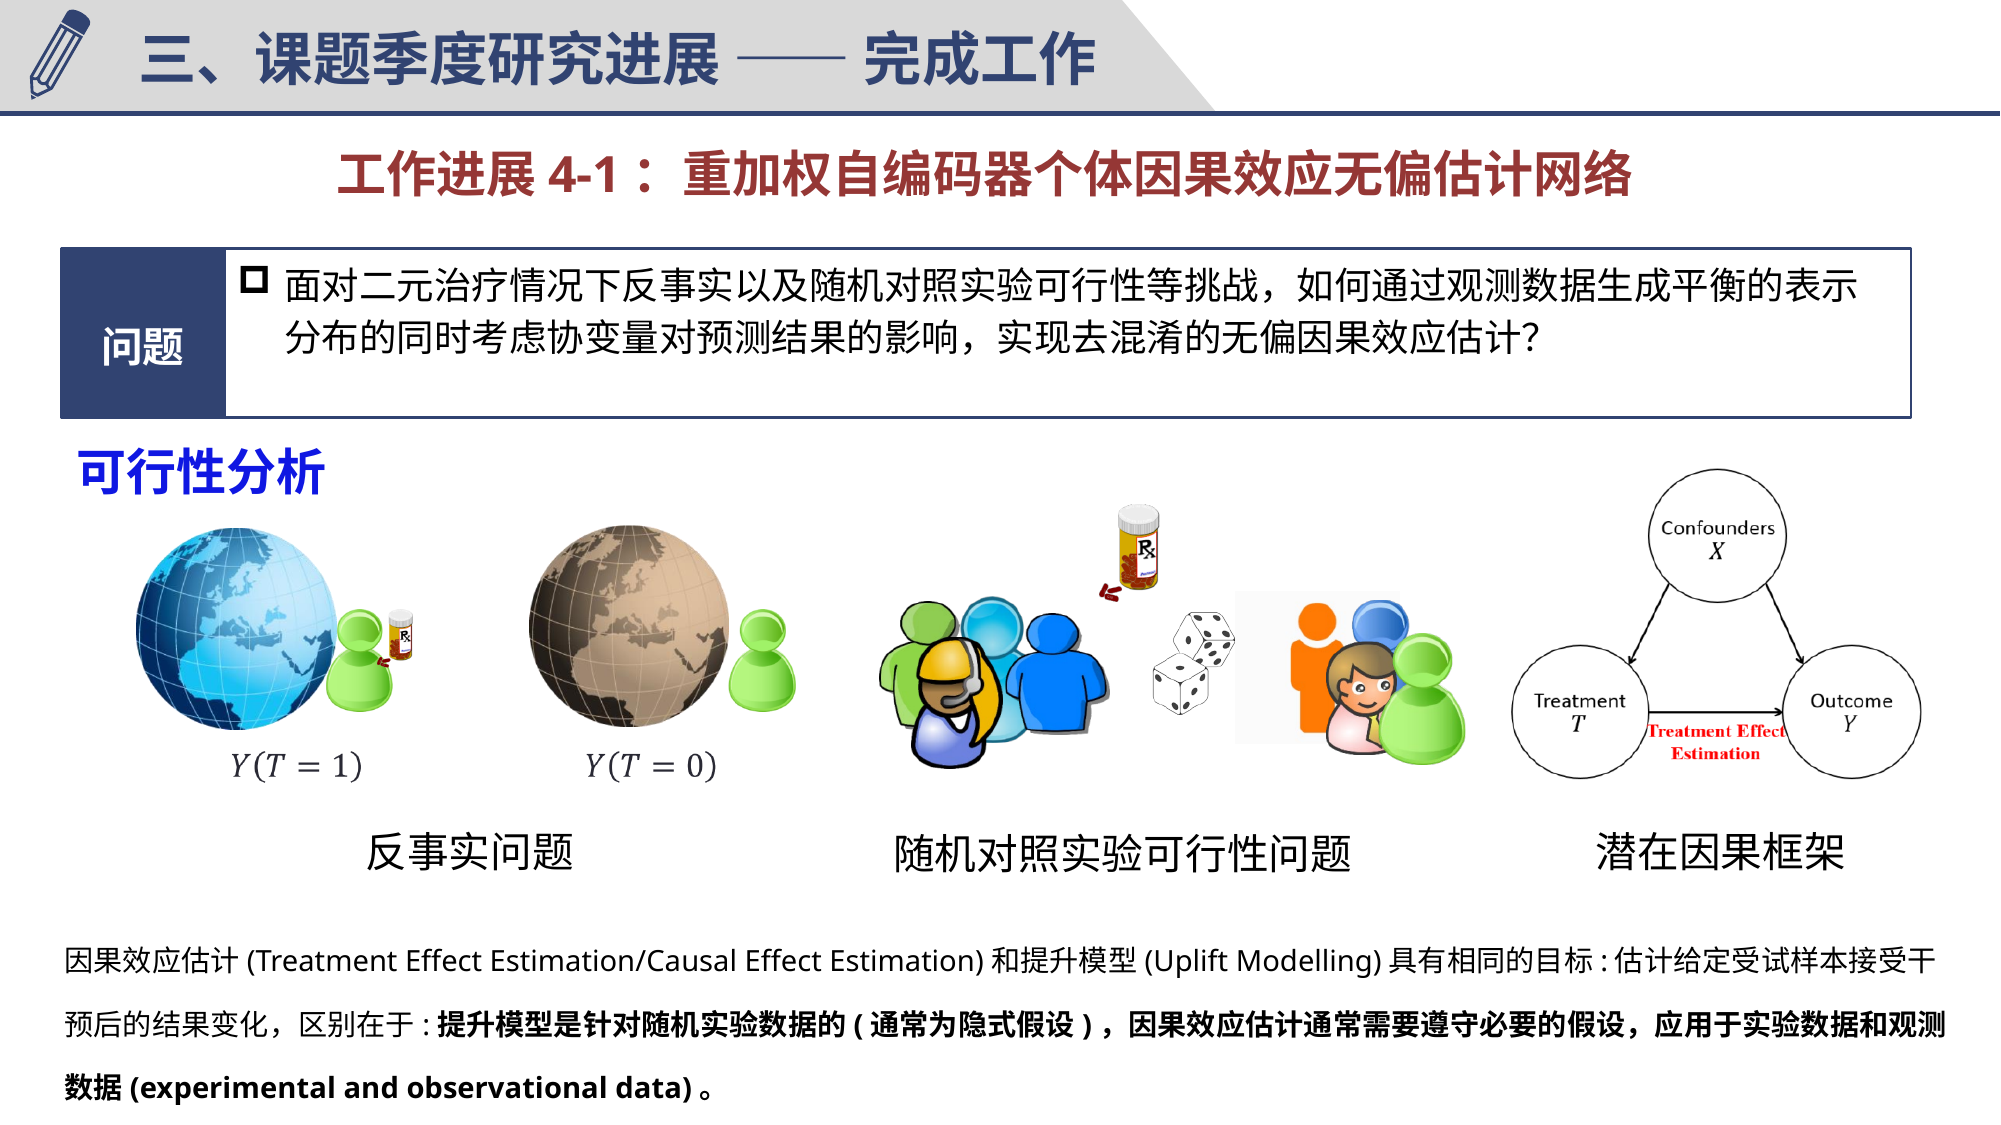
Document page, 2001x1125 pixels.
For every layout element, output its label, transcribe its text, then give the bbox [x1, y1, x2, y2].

text_box 因果效应估计(Treatment Effect Estimation/Causal Effect Estimation)和提升模型(Uplift Modelling)具有相同的目标:估计给定受试样本接受干预后的结果变化，区别在于:提升模型是针对随机实验数据的(通常为隐式假设)，因果效应估计通常需要遵守必要的假设，应用于实验数据和观测数据(experimental and observational data)。 [49, 905, 1972, 1108]
picture [1506, 467, 1922, 789]
text_box [0, 0, 1216, 111]
picture [863, 488, 1490, 789]
text_box 反事实问题 [350, 804, 677, 887]
text_box 随机对照实验可行性问题 [878, 806, 1410, 888]
text_box 面对二元治疗情况下反事实以及随机对照实验可行性等挑战，如何通过观测数据生成平衡的表示分布的同时考虑协变量对预测结果的影响，实现去混淆的无偏因果效应估计？ [225, 248, 1912, 418]
text_box 三、课题季度研究进展 —— 完成工作 [123, 15, 1112, 100]
text_box 问题 [61, 248, 225, 418]
picture [114, 502, 815, 789]
text_box 可行性分析 [61, 432, 879, 508]
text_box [29, 4, 95, 100]
text_box 工作进展4-1：重加权自编码器个体因果效应无偏估计网络 [150, 135, 1819, 211]
text_box 潜在因果框架 [1580, 804, 1899, 885]
